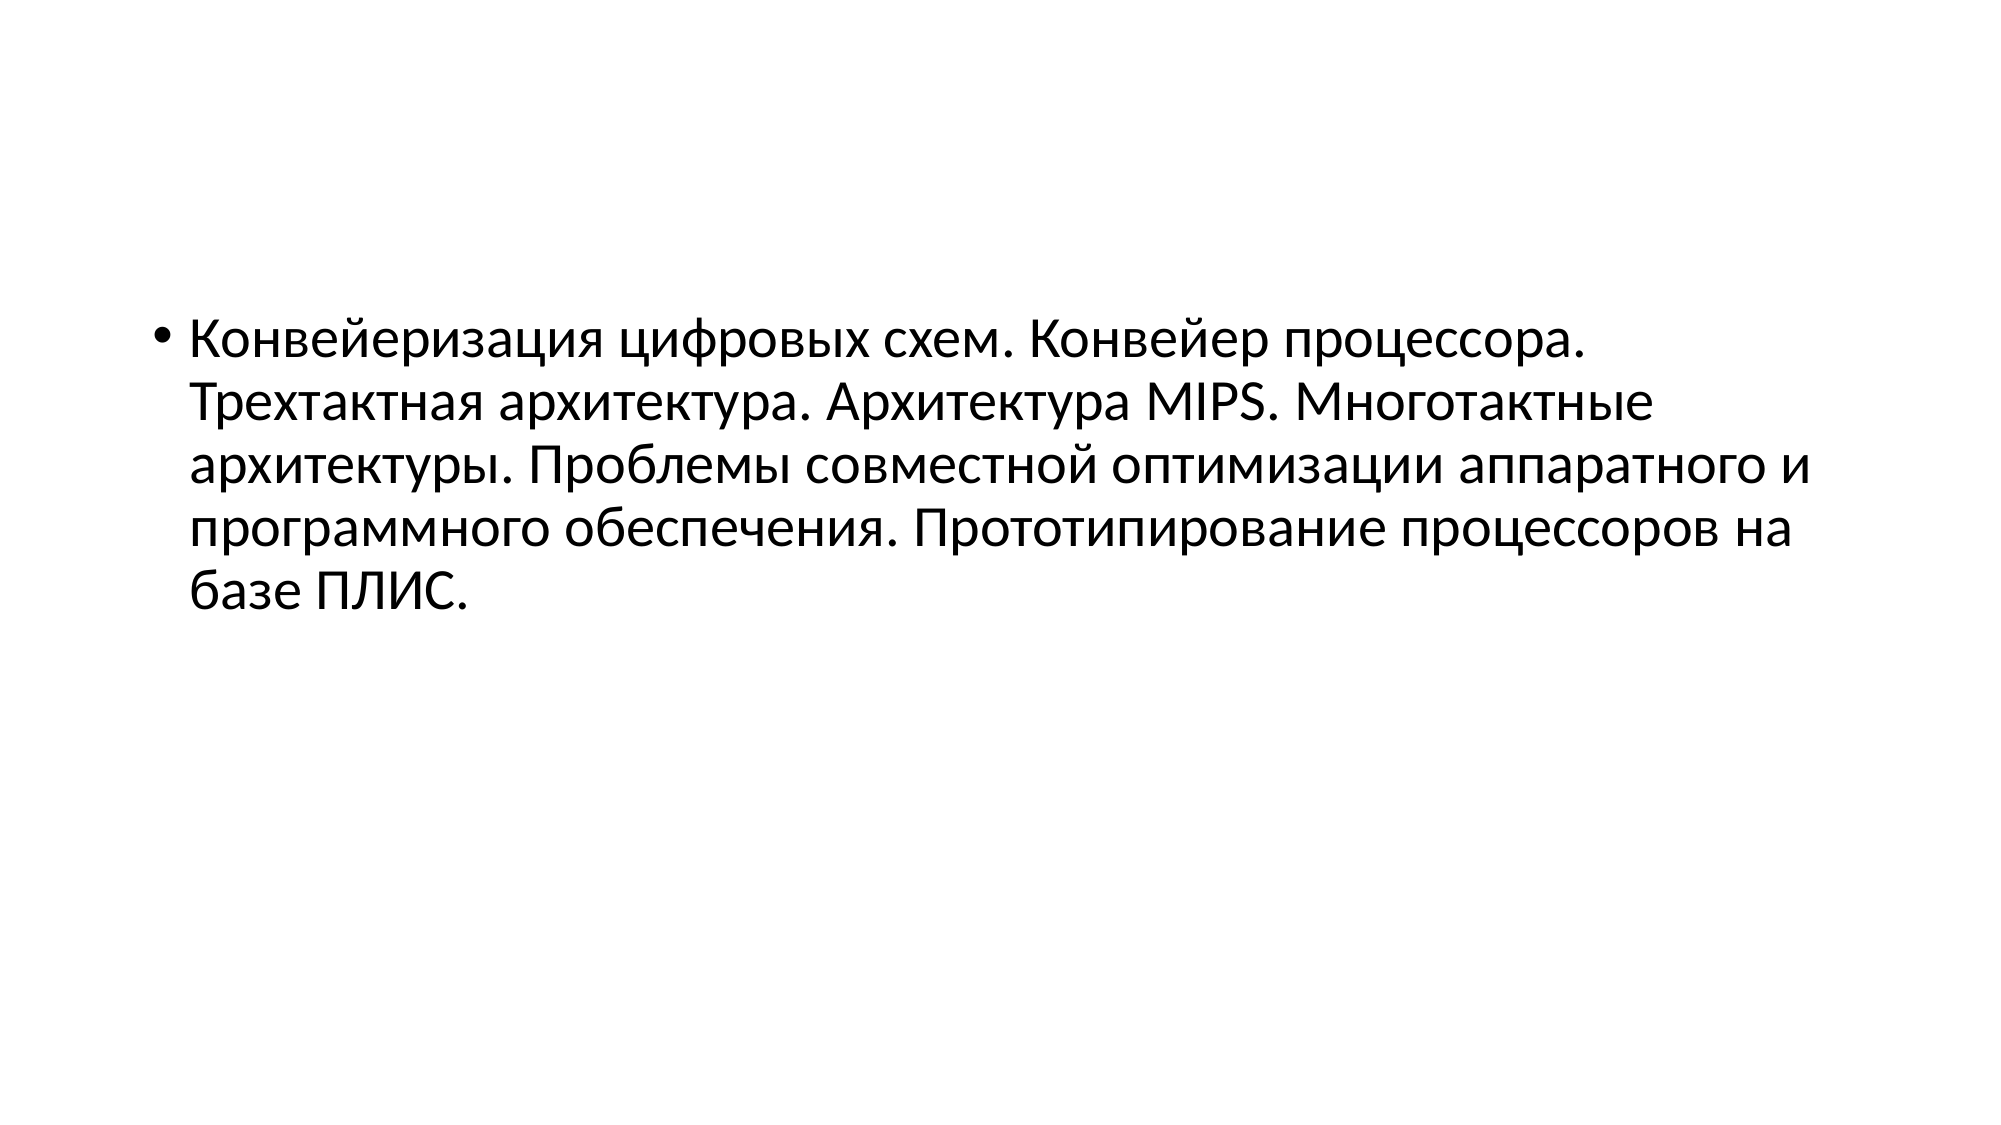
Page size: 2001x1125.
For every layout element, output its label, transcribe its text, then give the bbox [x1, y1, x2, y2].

list Конвейеризация цифровых схем. Конвейер процессора. Трехтактная архитектура. Архитектура MIPS. Многотактные архитектуры. Проблемы совместной оптимизации аппаратного и программного обеспечения. Прототипирование процессоров на базе ПЛИС. [137, 299, 1863, 1014]
